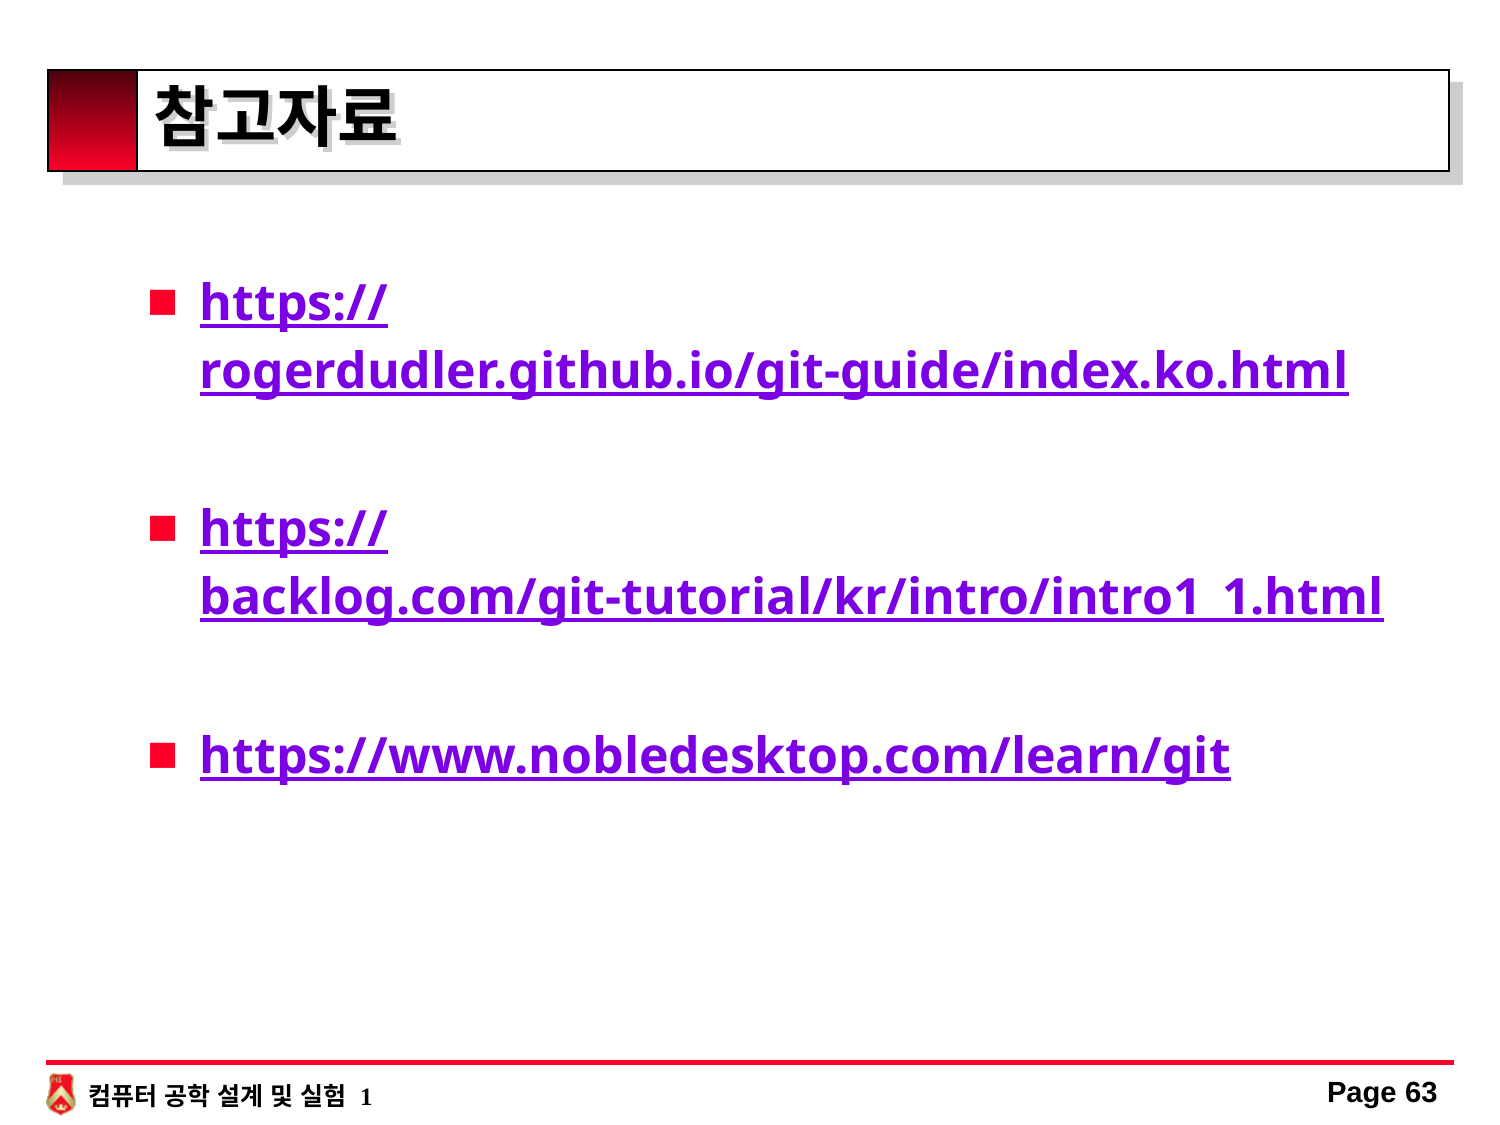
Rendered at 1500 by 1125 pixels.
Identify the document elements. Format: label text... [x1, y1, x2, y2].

list https://rogerdudler.github.io/git-guide/index.ko.html https://backlog.com/git-tutorial/kr/intro/intro1_1.html https://www.nobledesktop.com/learn/git [137, 187, 1454, 985]
picture [44, 1068, 80, 1119]
title 참고자료 [138, 65, 1455, 179]
slide_number Page 63 [1301, 1066, 1464, 1117]
